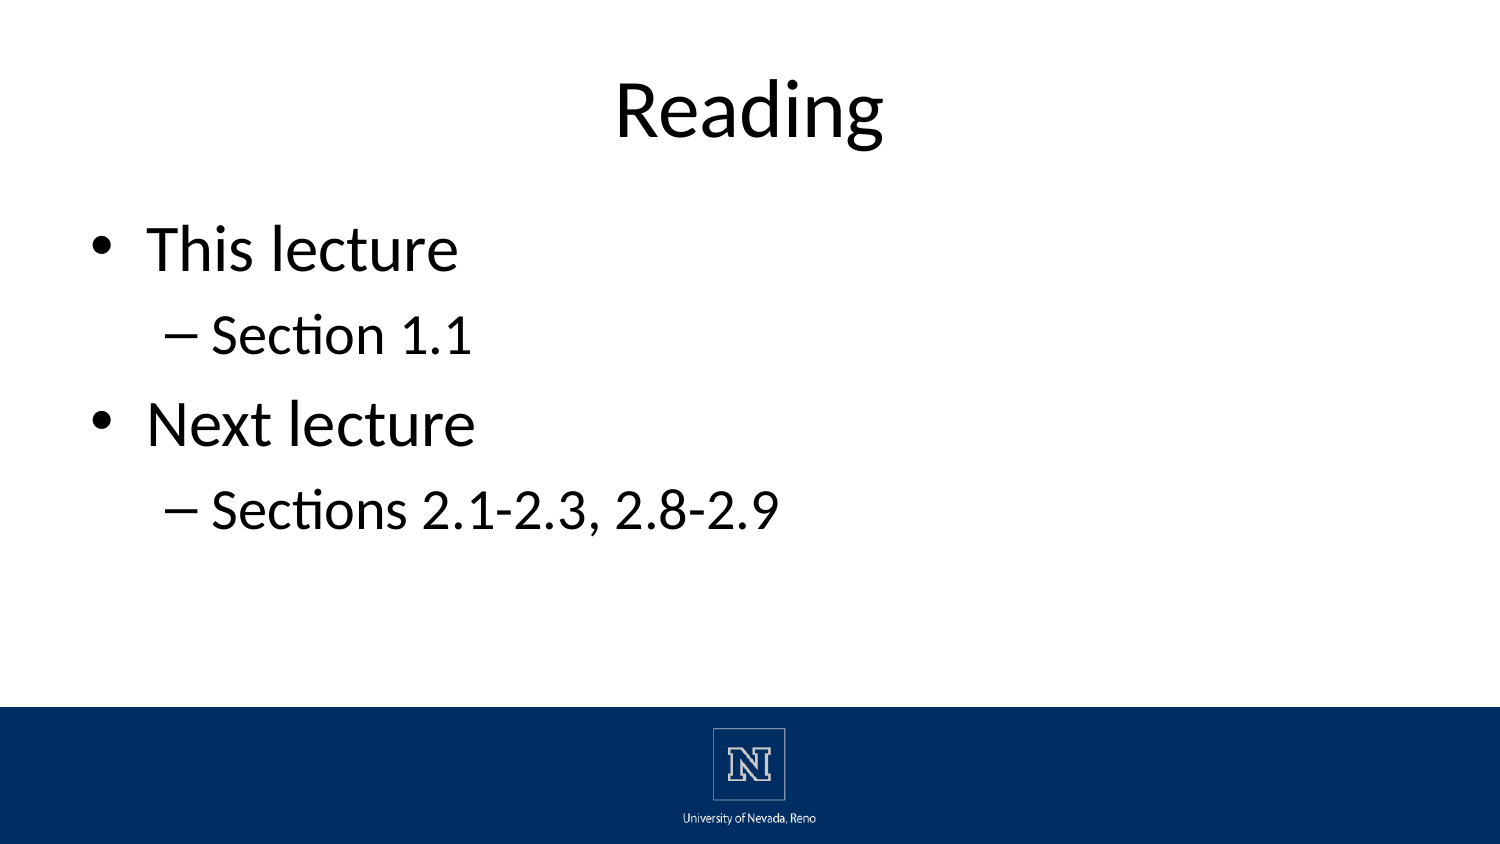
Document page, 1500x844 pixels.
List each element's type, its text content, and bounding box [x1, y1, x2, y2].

title Reading [75, 33, 1425, 175]
list This lecture Section 1.1 Next lecture Sections 2.1-2.3, 2.8-2.9 [75, 196, 1425, 754]
picture [0, 707, 1500, 844]
